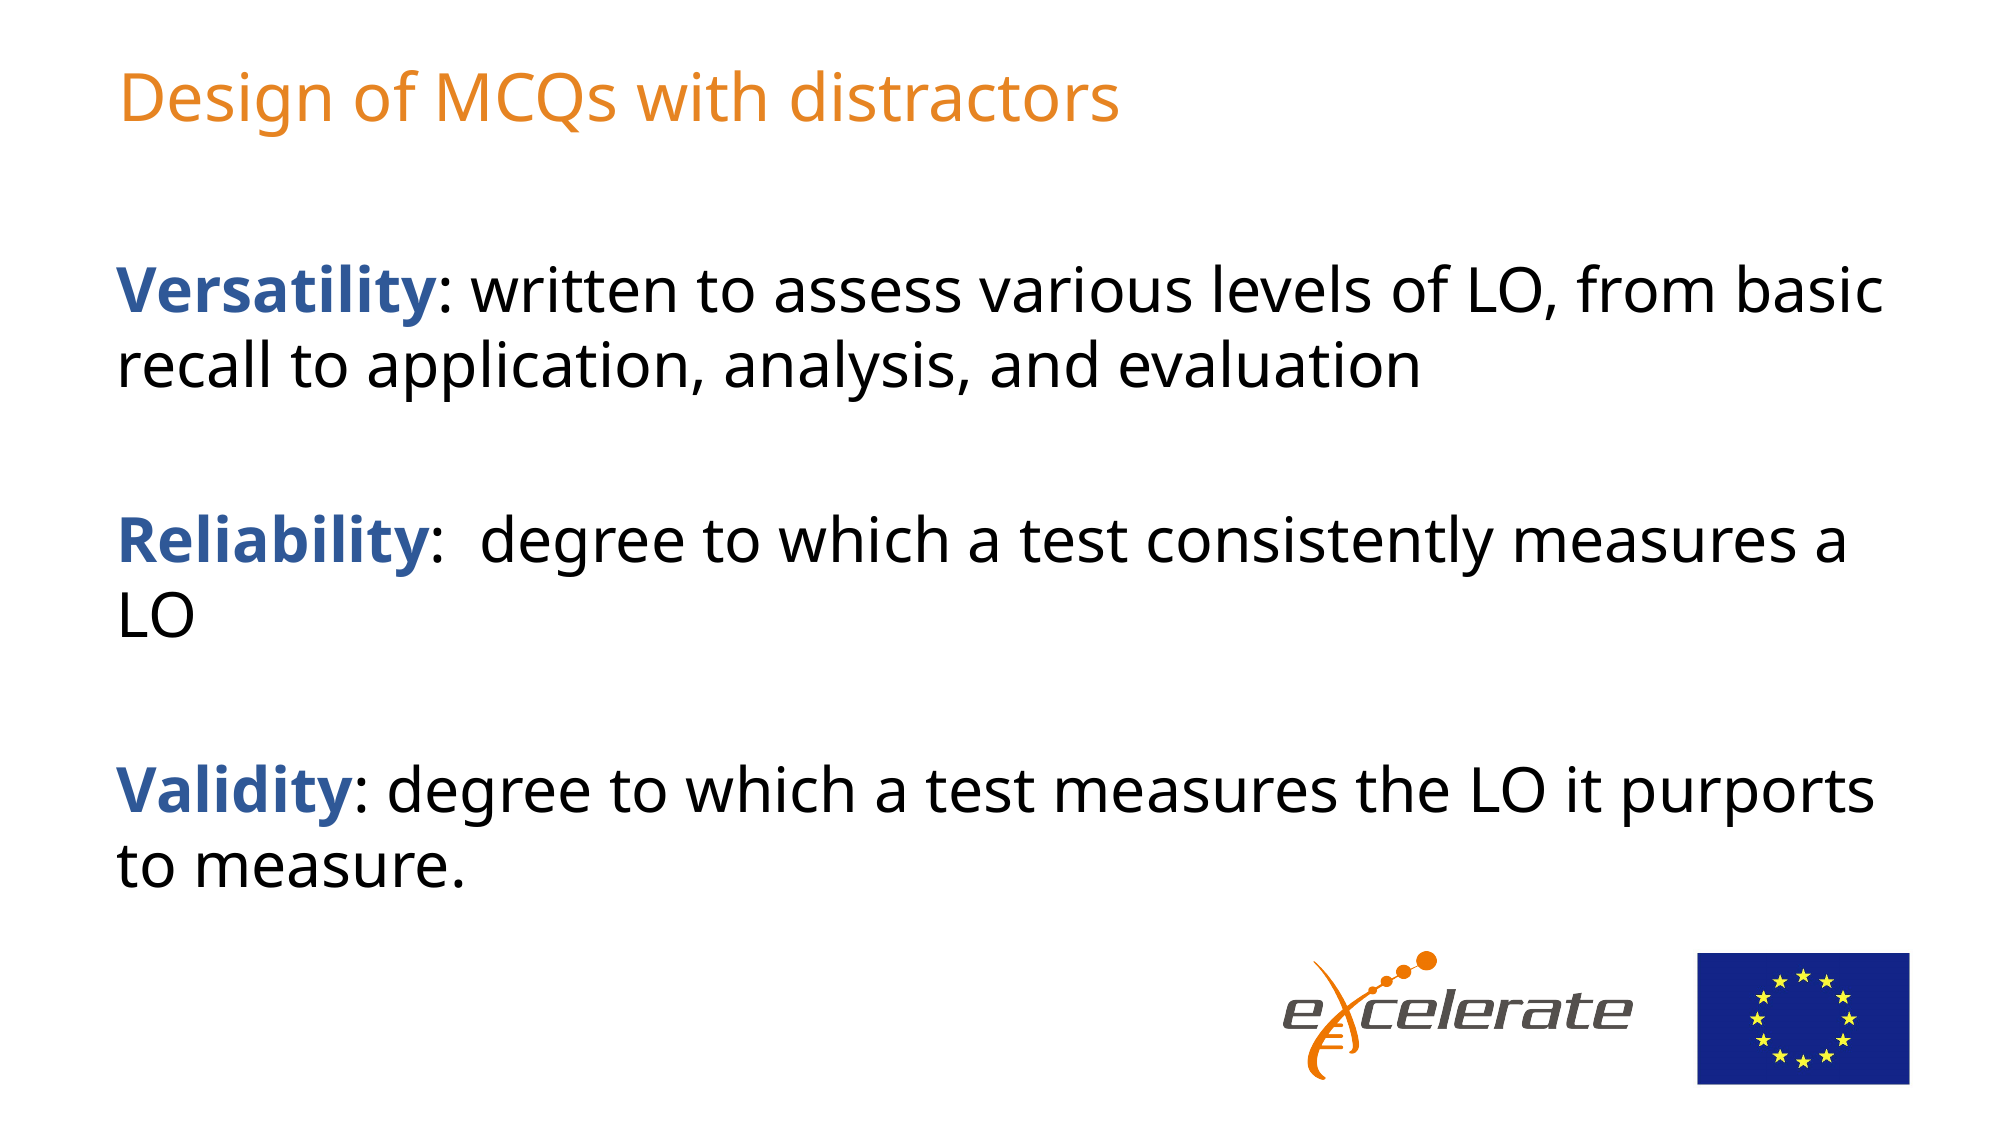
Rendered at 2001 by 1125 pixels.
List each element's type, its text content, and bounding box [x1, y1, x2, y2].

picture [1283, 1018, 1633, 1080]
list Versatility: written to assess various levels of LO, from basic recall to application, analysis, and evaluation Reliability: degree to which a test consistently measures a LO Validity: degree to which a test measures the LO it purports to measure. [116, 250, 1900, 1018]
picture [1693, 949, 1913, 1088]
title Design of MCQs with distractors [118, 54, 1902, 138]
